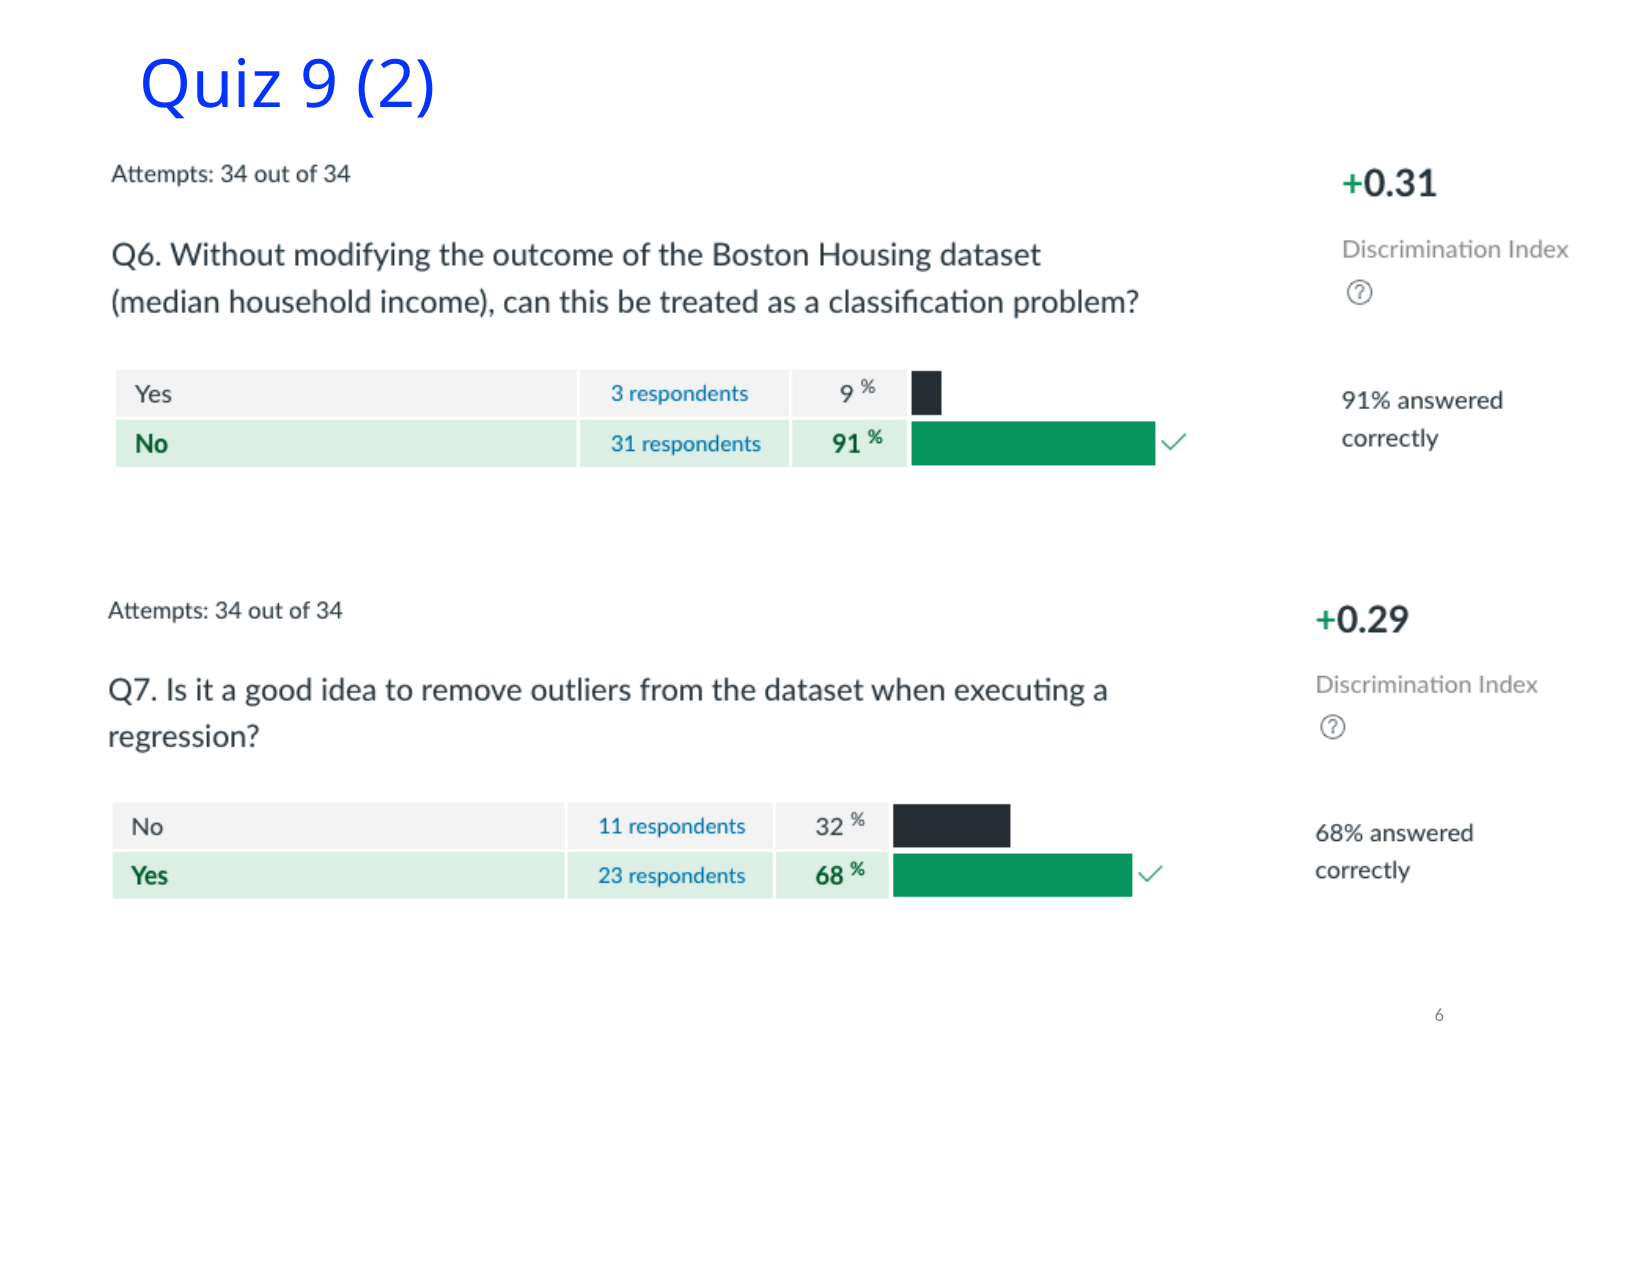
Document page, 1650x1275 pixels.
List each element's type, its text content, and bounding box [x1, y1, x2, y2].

picture [99, 132, 1588, 483]
picture [99, 574, 1563, 926]
slide_number 6 [1428, 1001, 1462, 1275]
title Quiz 9 (2) [137, 37, 1131, 130]
